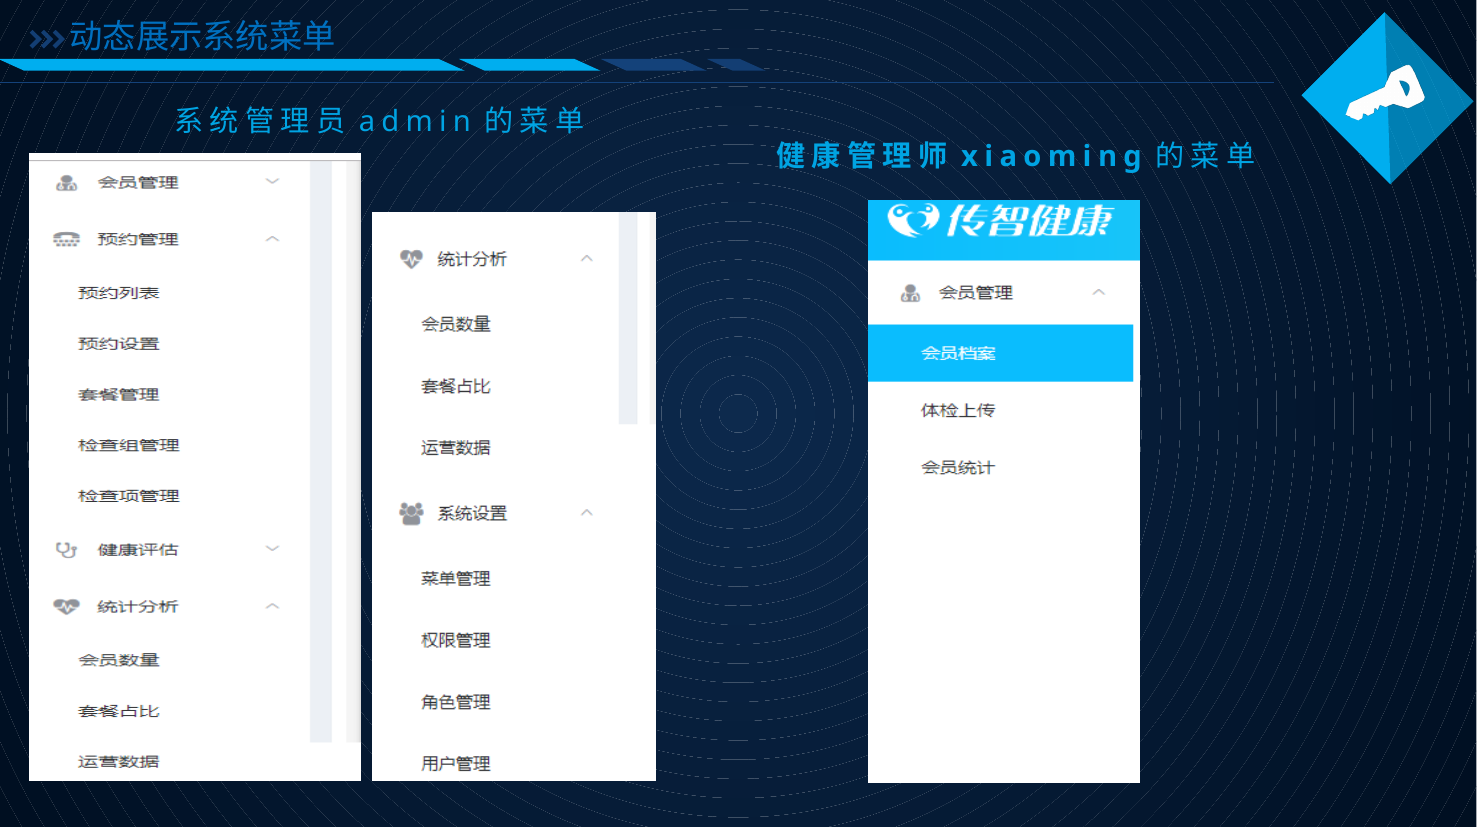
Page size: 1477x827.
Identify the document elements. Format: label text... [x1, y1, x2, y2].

text_box [706, 57, 767, 72]
text_box [0, 57, 466, 72]
text_box [458, 57, 602, 72]
picture [29, 153, 361, 781]
picture [888, 204, 918, 237]
picture [989, 205, 1029, 236]
text_box 系统管理员admin的菜单 [159, 94, 632, 145]
text_box [600, 57, 708, 72]
picture [948, 205, 988, 236]
picture [959, 347, 995, 359]
picture [868, 200, 1140, 783]
picture [919, 204, 939, 229]
text_box 动态展示系统菜单 [55, 0, 351, 63]
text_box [29, 29, 65, 49]
text_box 健康管理师xiaoming的菜单 [761, 129, 1271, 215]
picture [942, 347, 956, 359]
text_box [1328, 35, 1447, 162]
picture [372, 212, 656, 781]
